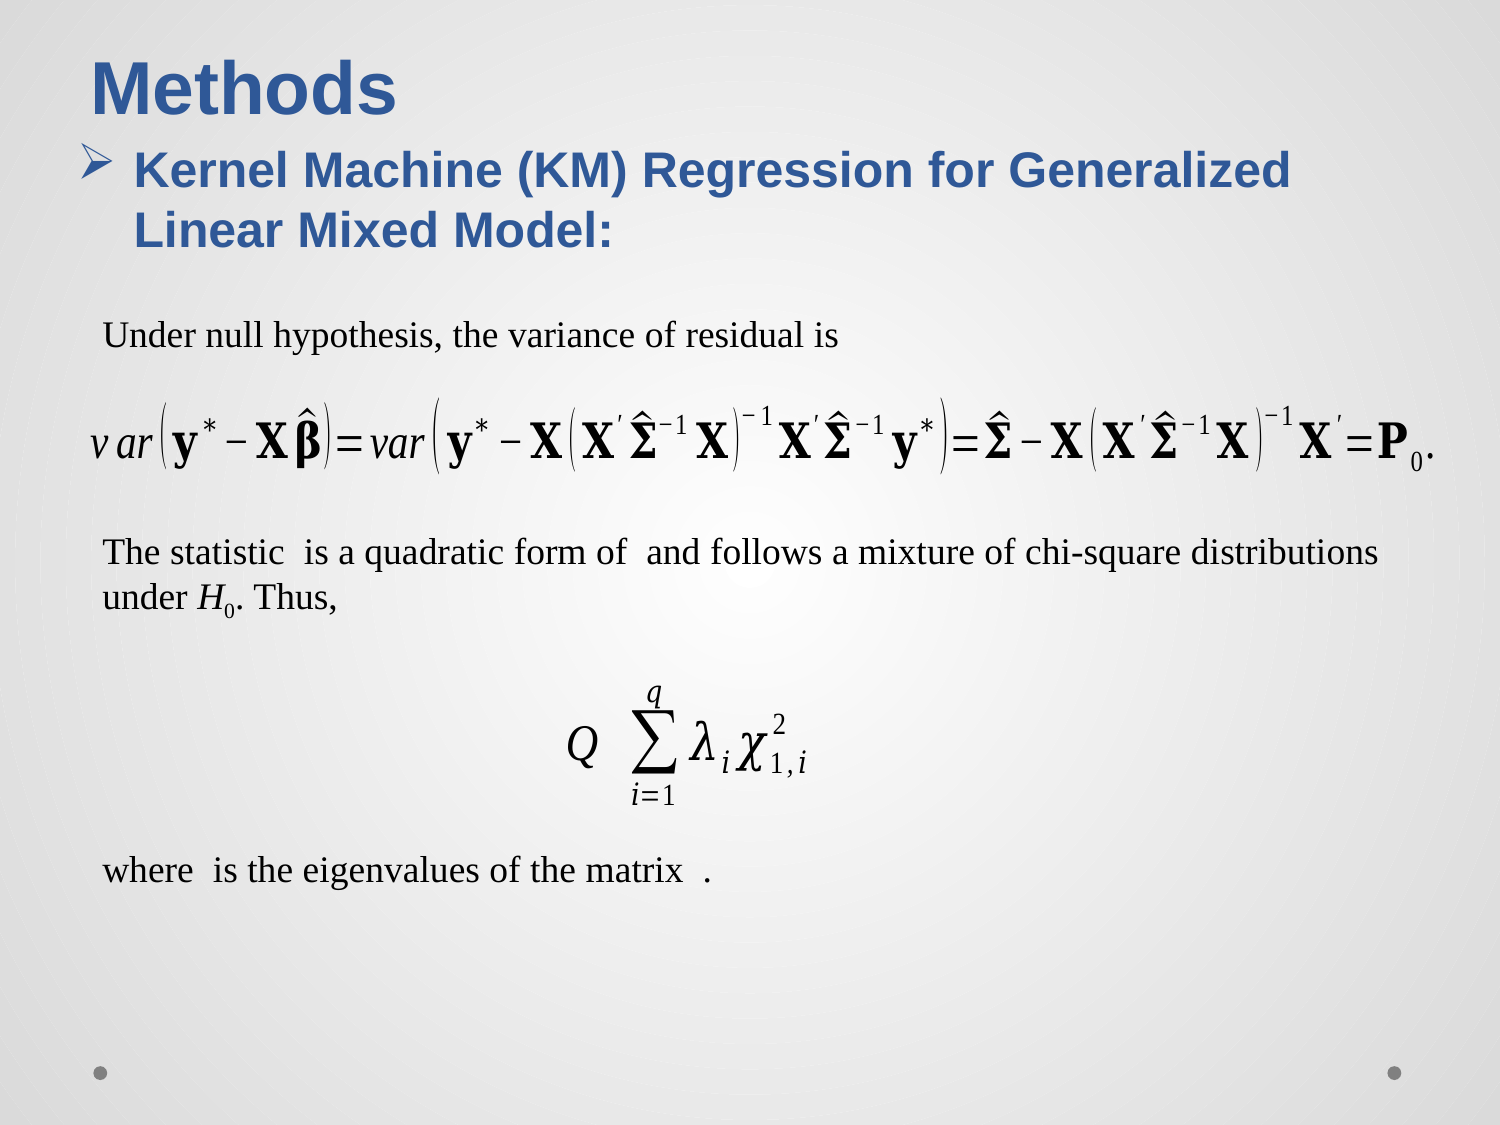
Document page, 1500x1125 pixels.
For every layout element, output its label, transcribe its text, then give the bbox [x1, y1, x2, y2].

title Methods [75, 0, 1425, 129]
text_box Under null hypothesis, the variance of residual is [50, 302, 1075, 362]
text_box Kernel Machine (KM) Regression for Generalized Linear Mixed Model: [62, 129, 1425, 265]
